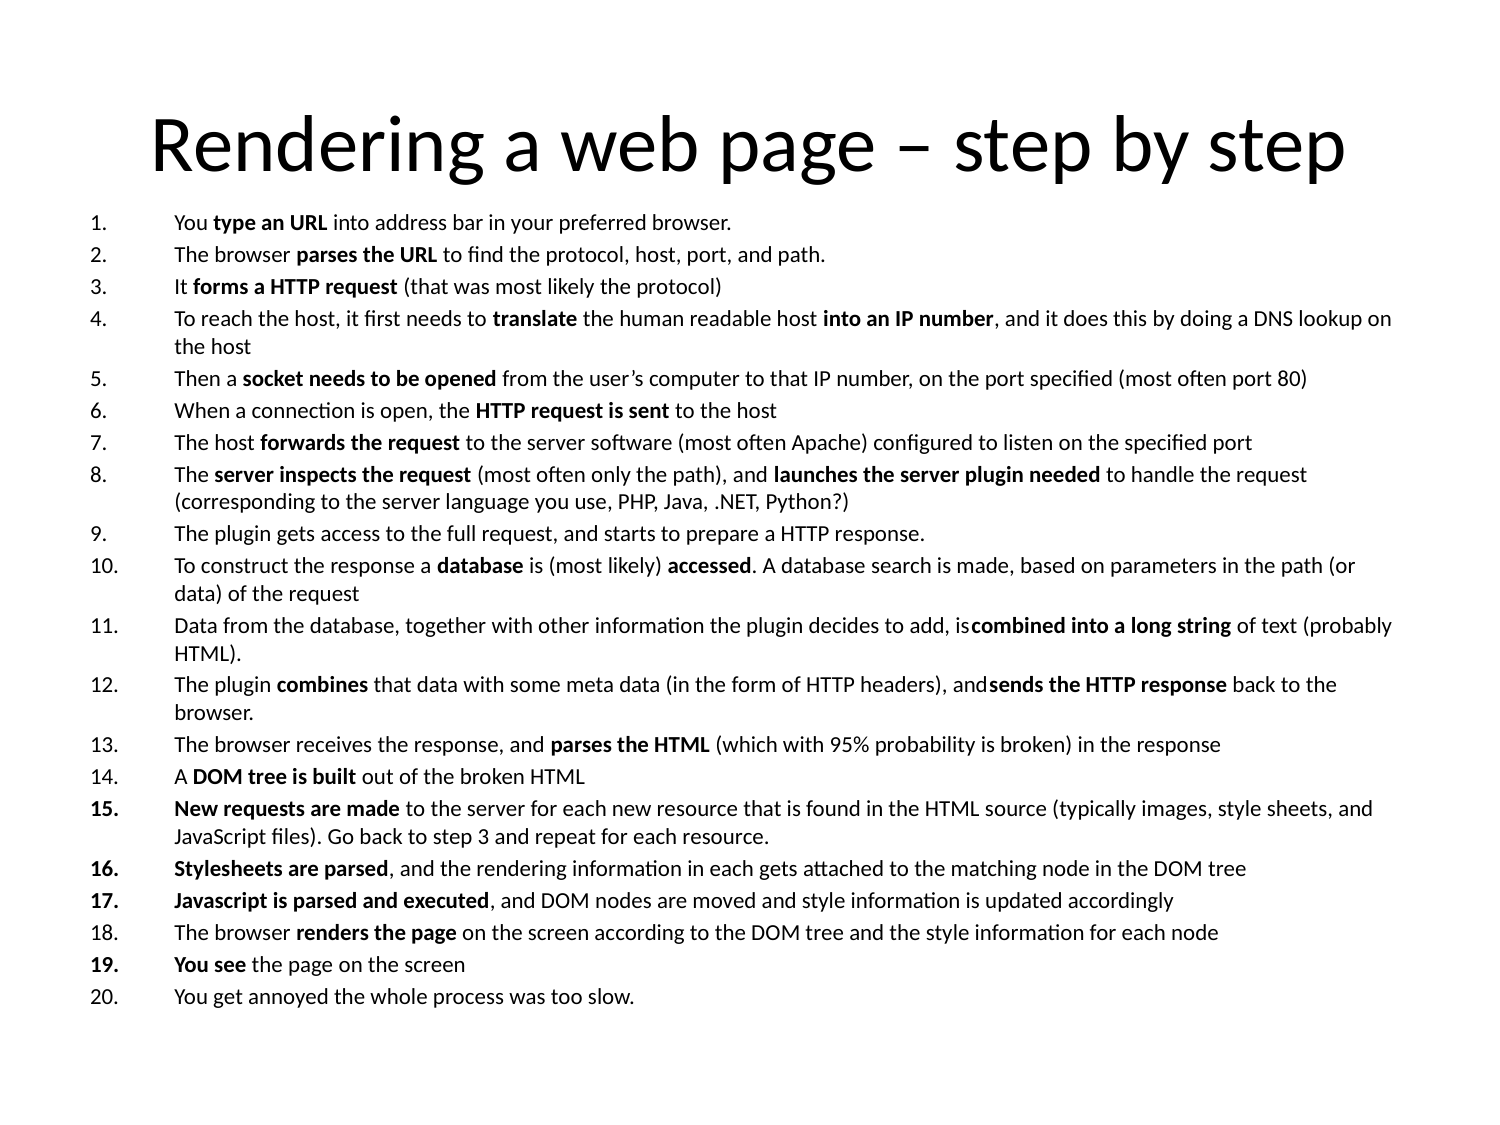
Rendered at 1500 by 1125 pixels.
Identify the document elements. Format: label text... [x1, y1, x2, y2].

title Rendering a web page – step by step [75, 45, 1425, 200]
list You type an URL into address bar in your preferred browser. The browser parses the URL to find the protocol, host, port, and path. It forms a HTTP request (that was most likely the protocol) To reach the host, it first needs to translate the human readable host into an IP number, and it does this by doing a DNS lookup on the host Then a socket needs to be opened from the user’s computer to that IP number, on the port specified (most often port 80) When a connection is open, the HTTP request is sent to the host The host forwards the request to the server software (most often Apache) configured to listen on the specified port The server inspects the request (most often only the path), and launches the server plugin needed to handle the request (corresponding to the server language you use, PHP, Java, .NET, Python?) The plugin gets access to the full request, and starts to prepare a HTTP response. To construct the response a database is (most likely) accessed. A database search is made, based on parameters in the path (or data) of the request Data from the database, together with other information the plugin decides to add, iscombined into a long string of text (probably HTML). The plugin combines that data with some meta data (in the form of HTTP headers), andsends the HTTP response back to the browser. The browser receives the response, and parses the HTML (which with 95% probability is broken) in the response A DOM tree is built out of the broken HTML New requests are made to the server for each new resource that is found in the HTML source (typically images, style sheets, and JavaScript files). Go back to step 3 and repeat for each resource. Stylesheets are parsed, and the rendering information in each gets attached to the matching node in the DOM tree Javascript is parsed and executed, and DOM nodes are moved and style information is updated accordingly The browser renders the page on the screen according to the DOM tree and the style information for each node You see the page on the screen You get annoyed the whole process was too slow. [75, 200, 1425, 943]
